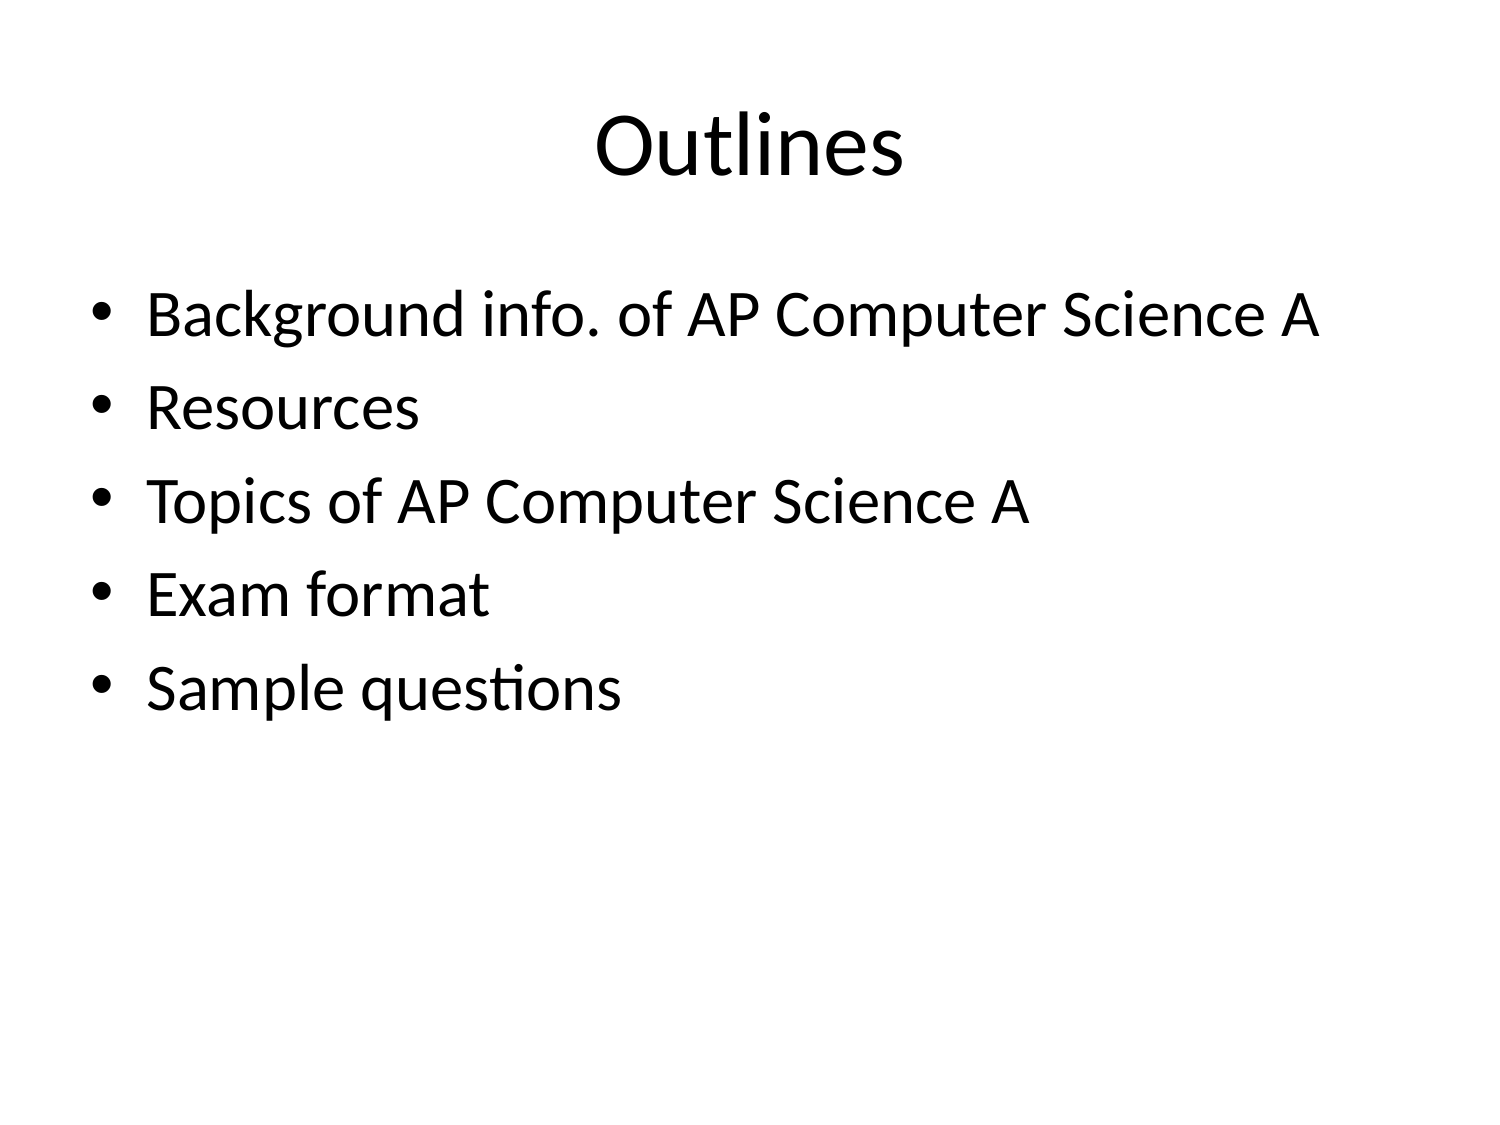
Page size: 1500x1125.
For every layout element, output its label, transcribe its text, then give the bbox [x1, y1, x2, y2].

list Background info. of AP Computer Science A Resources Topics of AP Computer Science A Exam format Sample questions [75, 262, 1425, 1005]
title Outlines [75, 45, 1425, 233]
